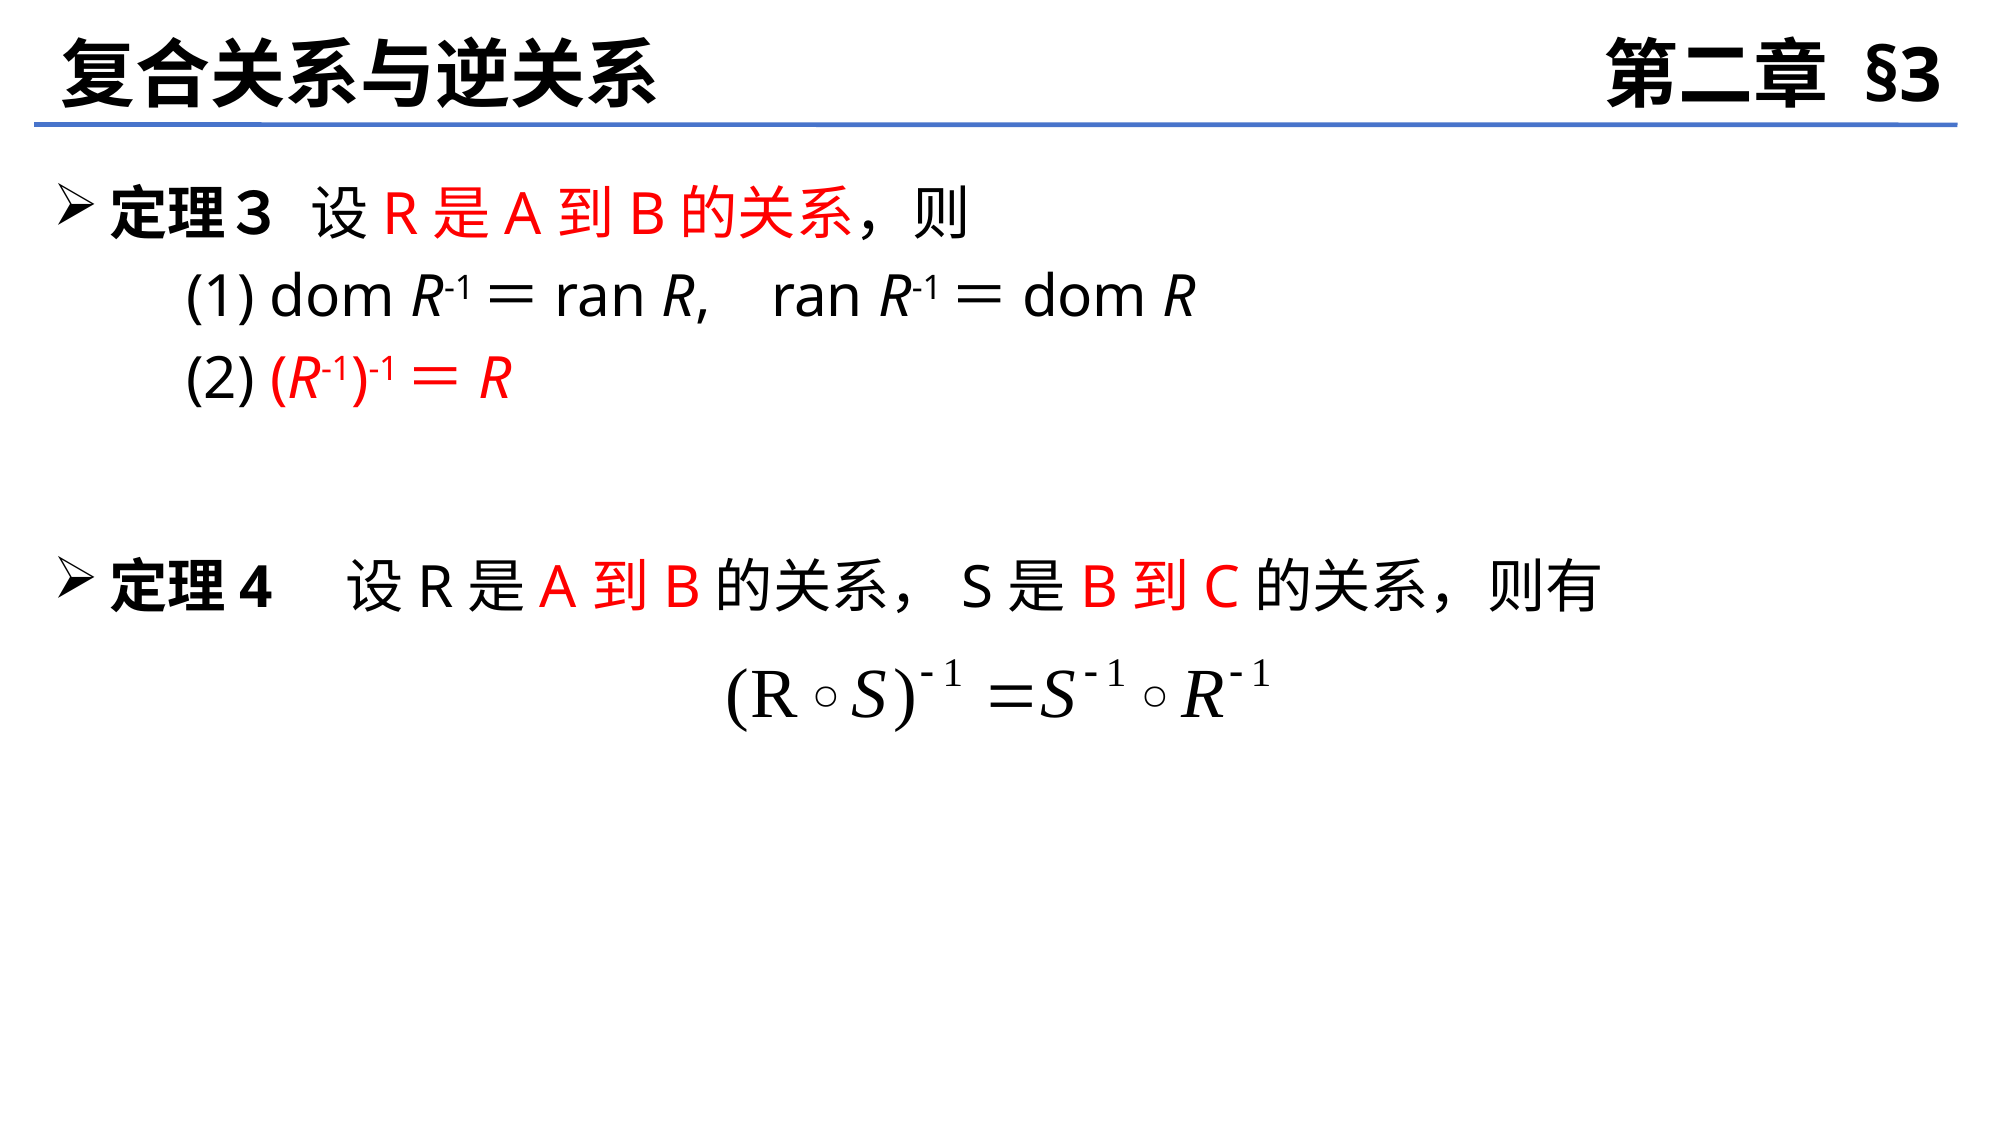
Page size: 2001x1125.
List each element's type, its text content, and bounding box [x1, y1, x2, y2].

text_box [714, 640, 1286, 748]
text_box 第二章 §3 [1576, 19, 1958, 124]
text_box 复合关系与逆关系 [46, 18, 911, 124]
text_box 定理３ 设R是A到B的关系，则 (1) dom R-1＝ran R, ran R-1＝dom R (2) (R-1)-1＝R 定理4 设R是A到B的关系，S是B到C的关系，则有 [38, 169, 1958, 1059]
